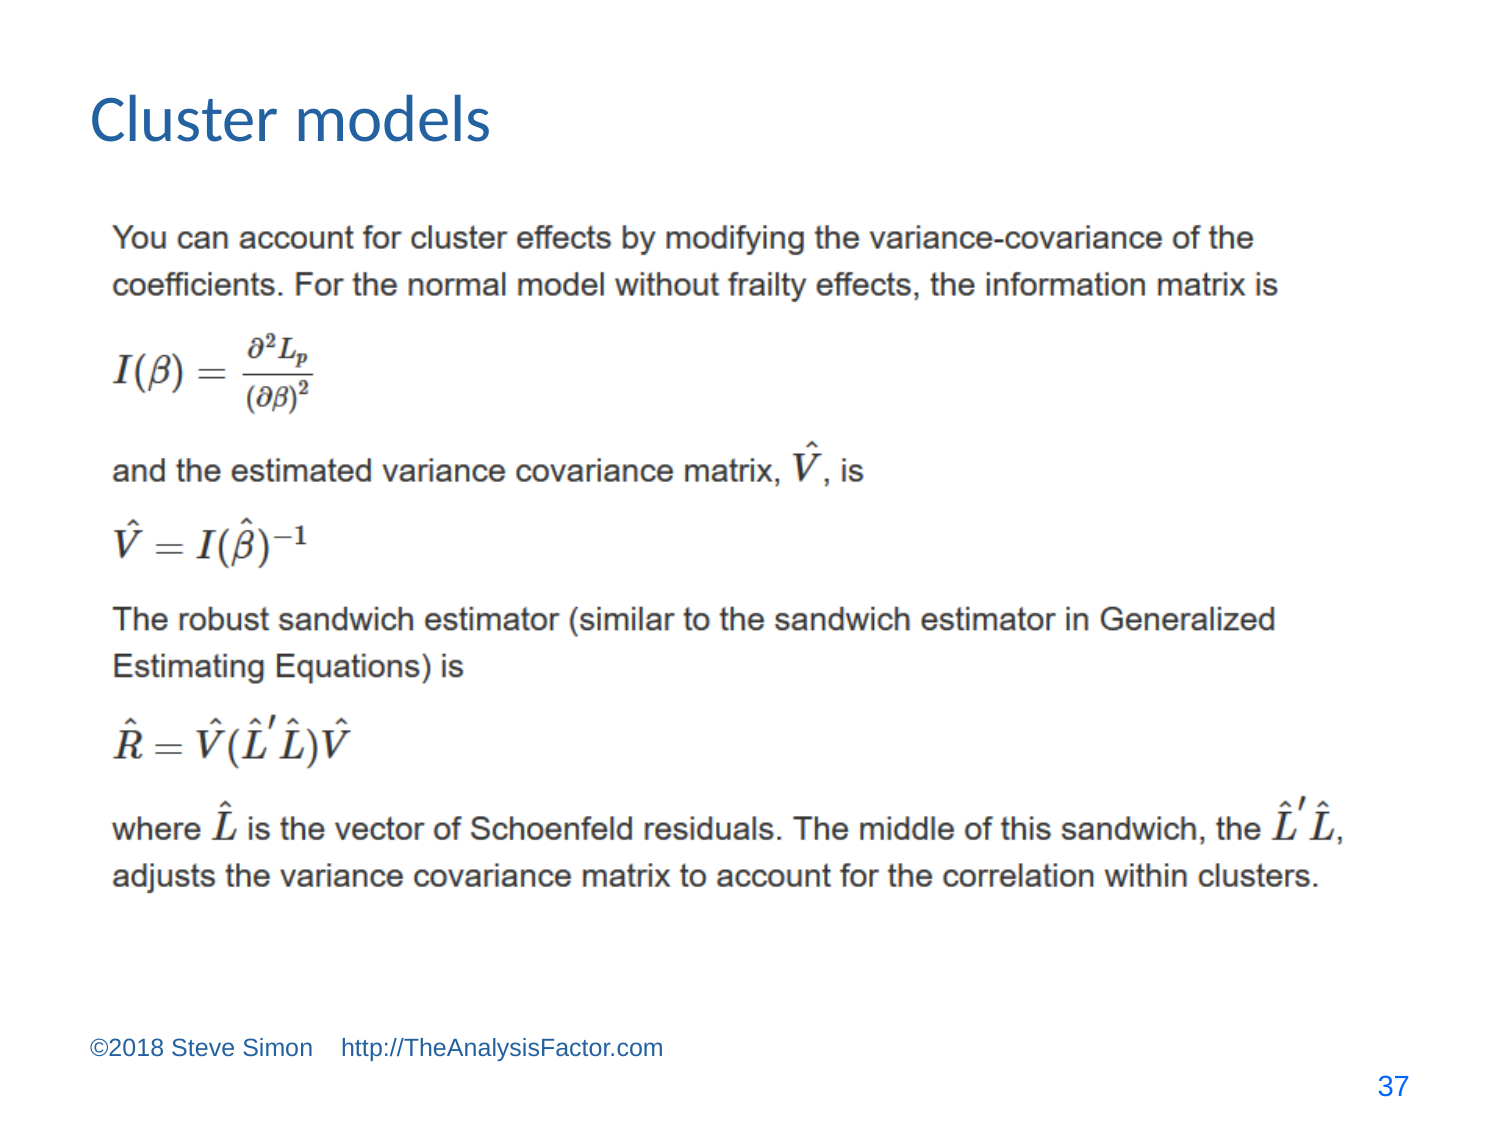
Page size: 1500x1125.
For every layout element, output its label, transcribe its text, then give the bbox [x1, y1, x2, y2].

title Cluster models [75, 62, 1425, 163]
slide_number 37 [1275, 1025, 1425, 1104]
picture [96, 202, 1404, 923]
footer ©2018 Steve Simon http://TheAnalysisFactor.com [75, 1024, 1338, 1103]
